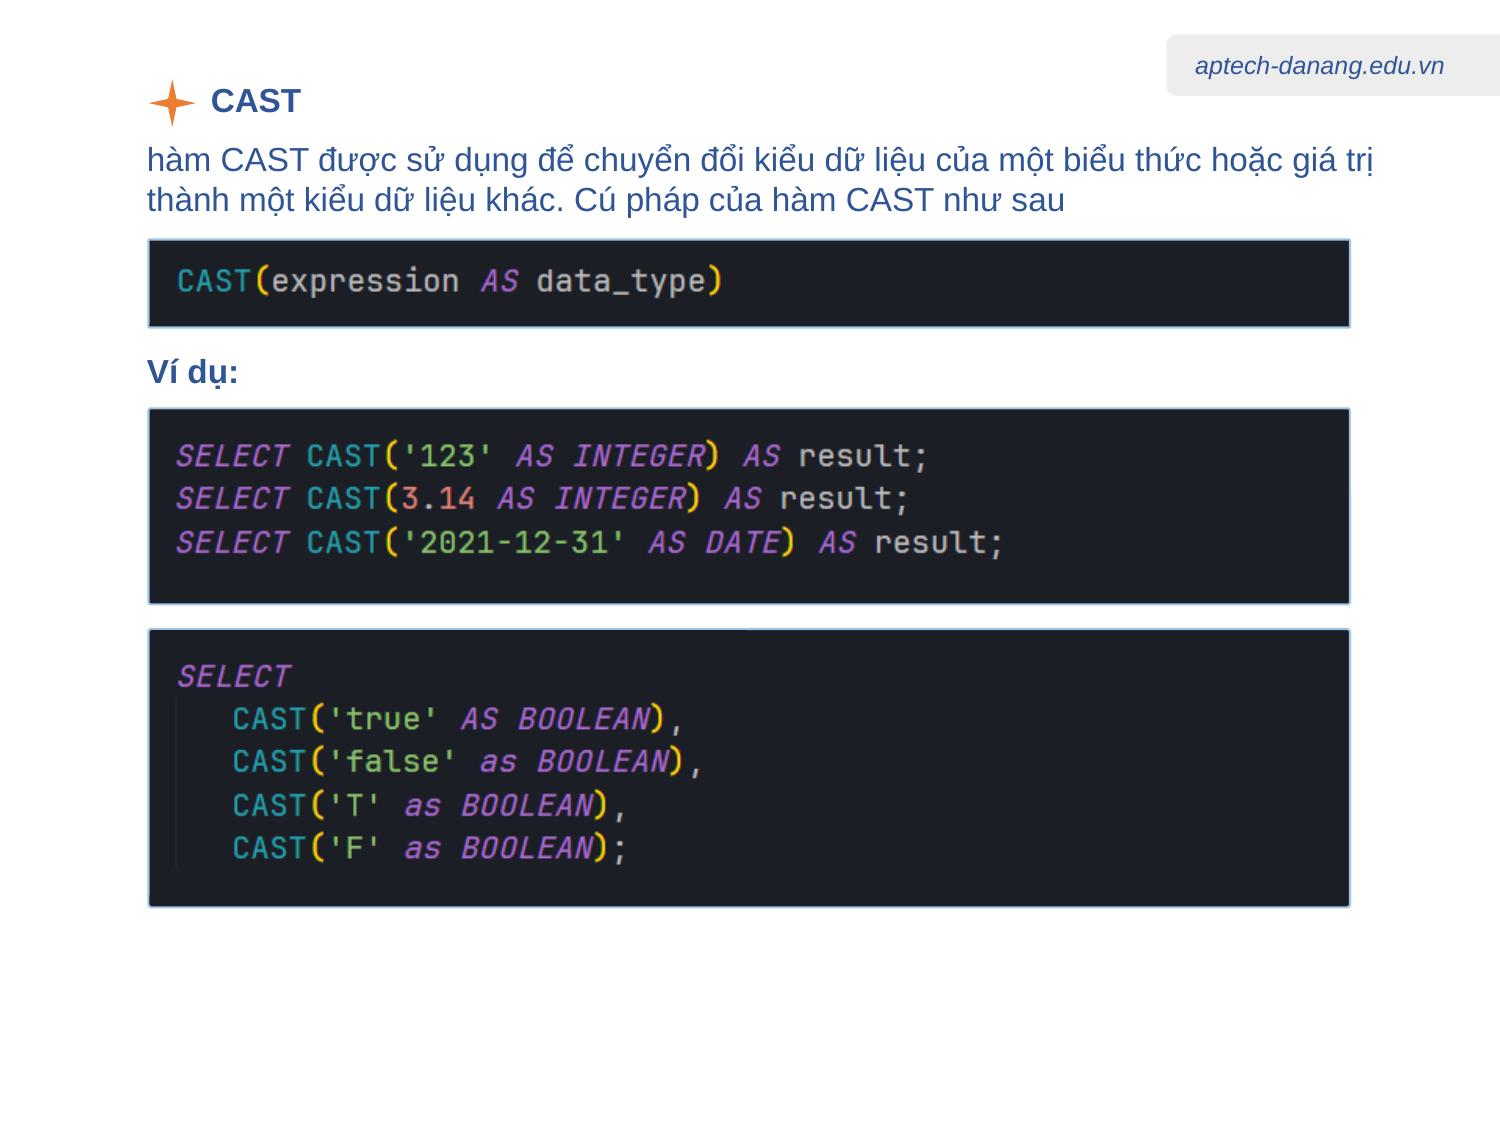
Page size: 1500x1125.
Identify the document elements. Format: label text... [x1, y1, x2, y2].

text_box hàm CAST được sử dụng để chuyển đổi kiểu dữ liệu của một biểu thức hoặc giá trị thành một kiểu dữ liệu khác. Cú pháp của hàm CAST như sau [132, 130, 1402, 225]
text_box CAST [196, 72, 816, 127]
picture [172, 432, 1015, 580]
text_box Ví dụ: [132, 343, 1402, 398]
text_box [147, 238, 1352, 329]
picture [172, 252, 727, 311]
text_box [147, 627, 1352, 909]
text_box [147, 407, 1352, 606]
picture [172, 651, 715, 887]
text_box [148, 79, 196, 128]
